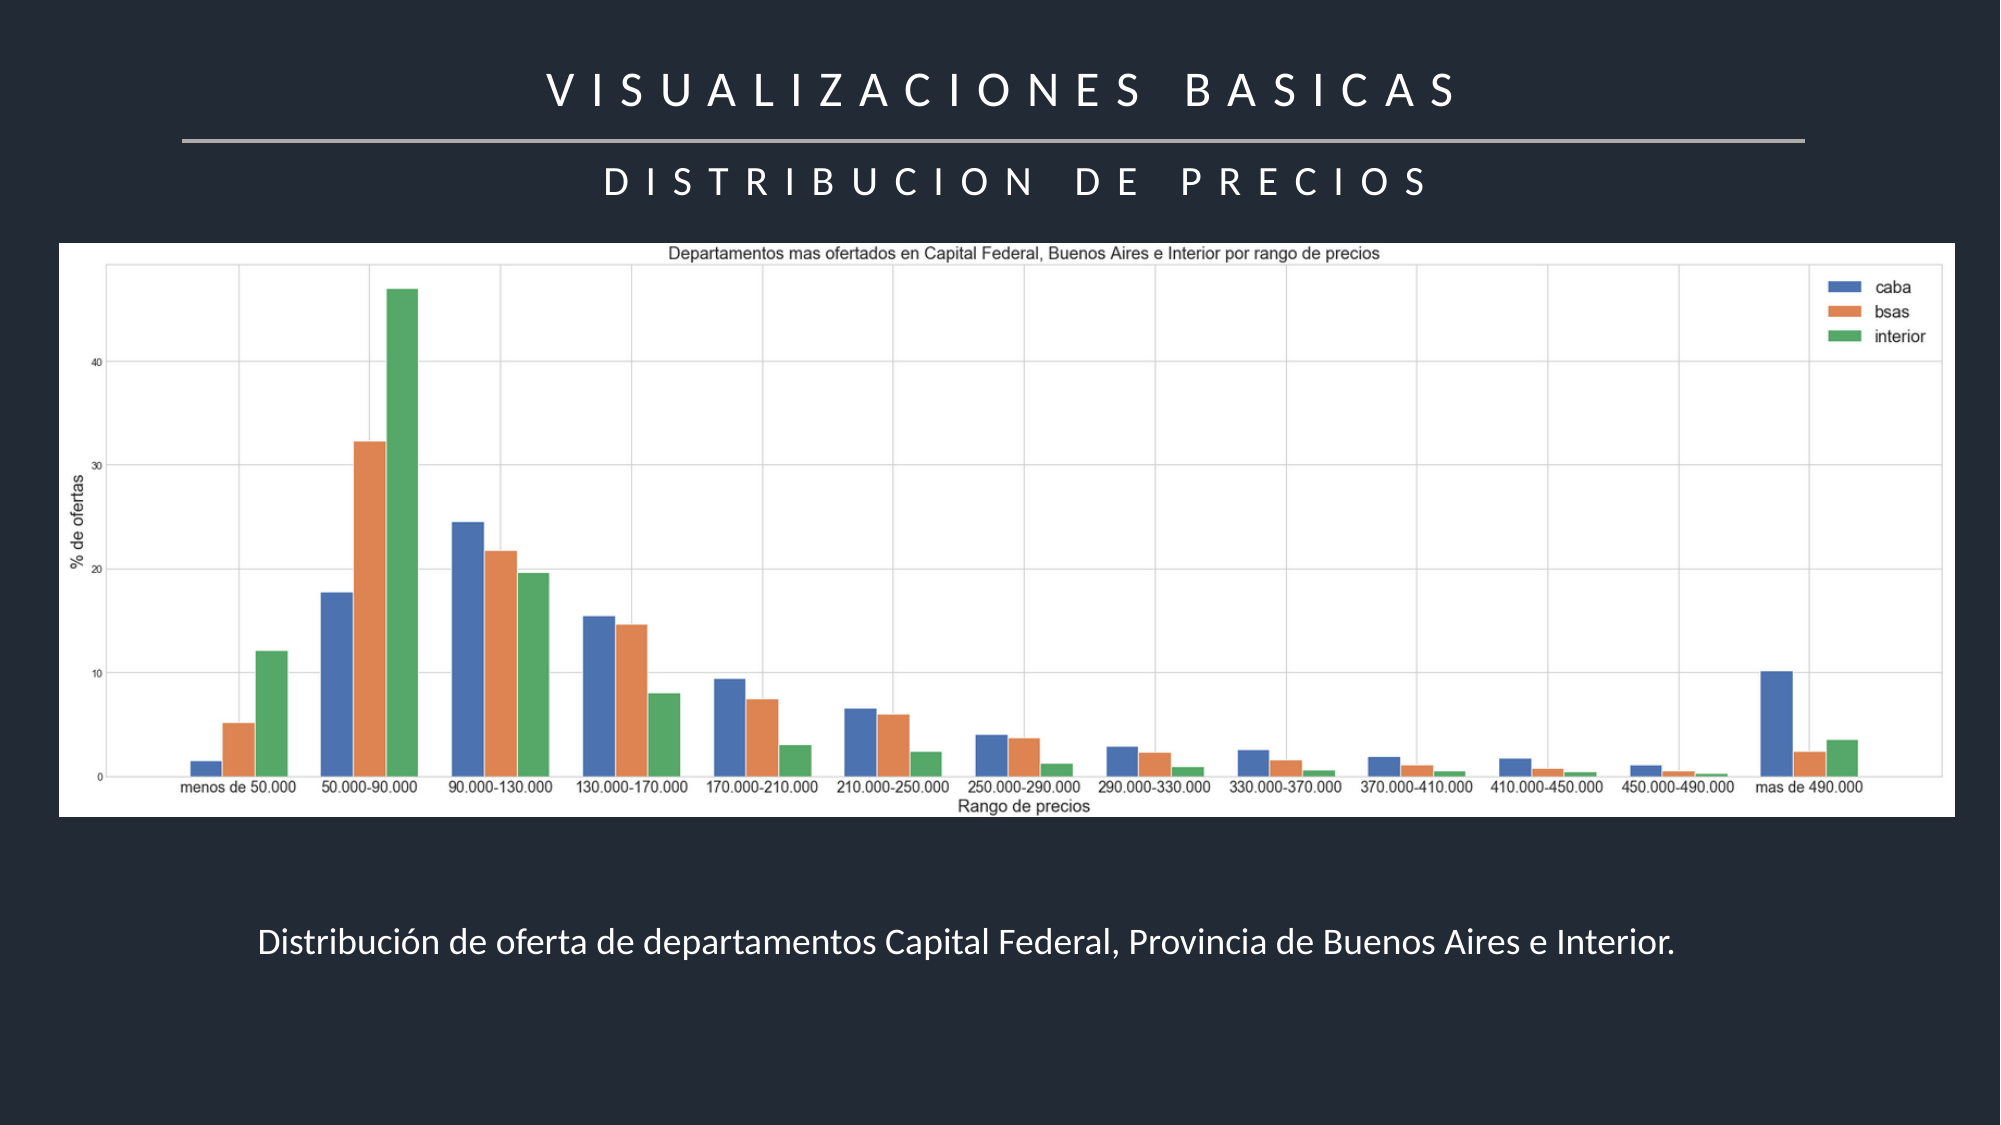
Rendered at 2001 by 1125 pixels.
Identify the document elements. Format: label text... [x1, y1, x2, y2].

text_box DISTRIBUCION DE PRECIOS [176, 146, 1852, 211]
text_box VISUALIZACIONES BASICAS [162, 49, 1839, 125]
text_box Distribución de oferta de departamentos Capital Federal, Provincia de Buenos Aires e Interior. [243, 887, 1722, 970]
picture [59, 243, 1955, 817]
